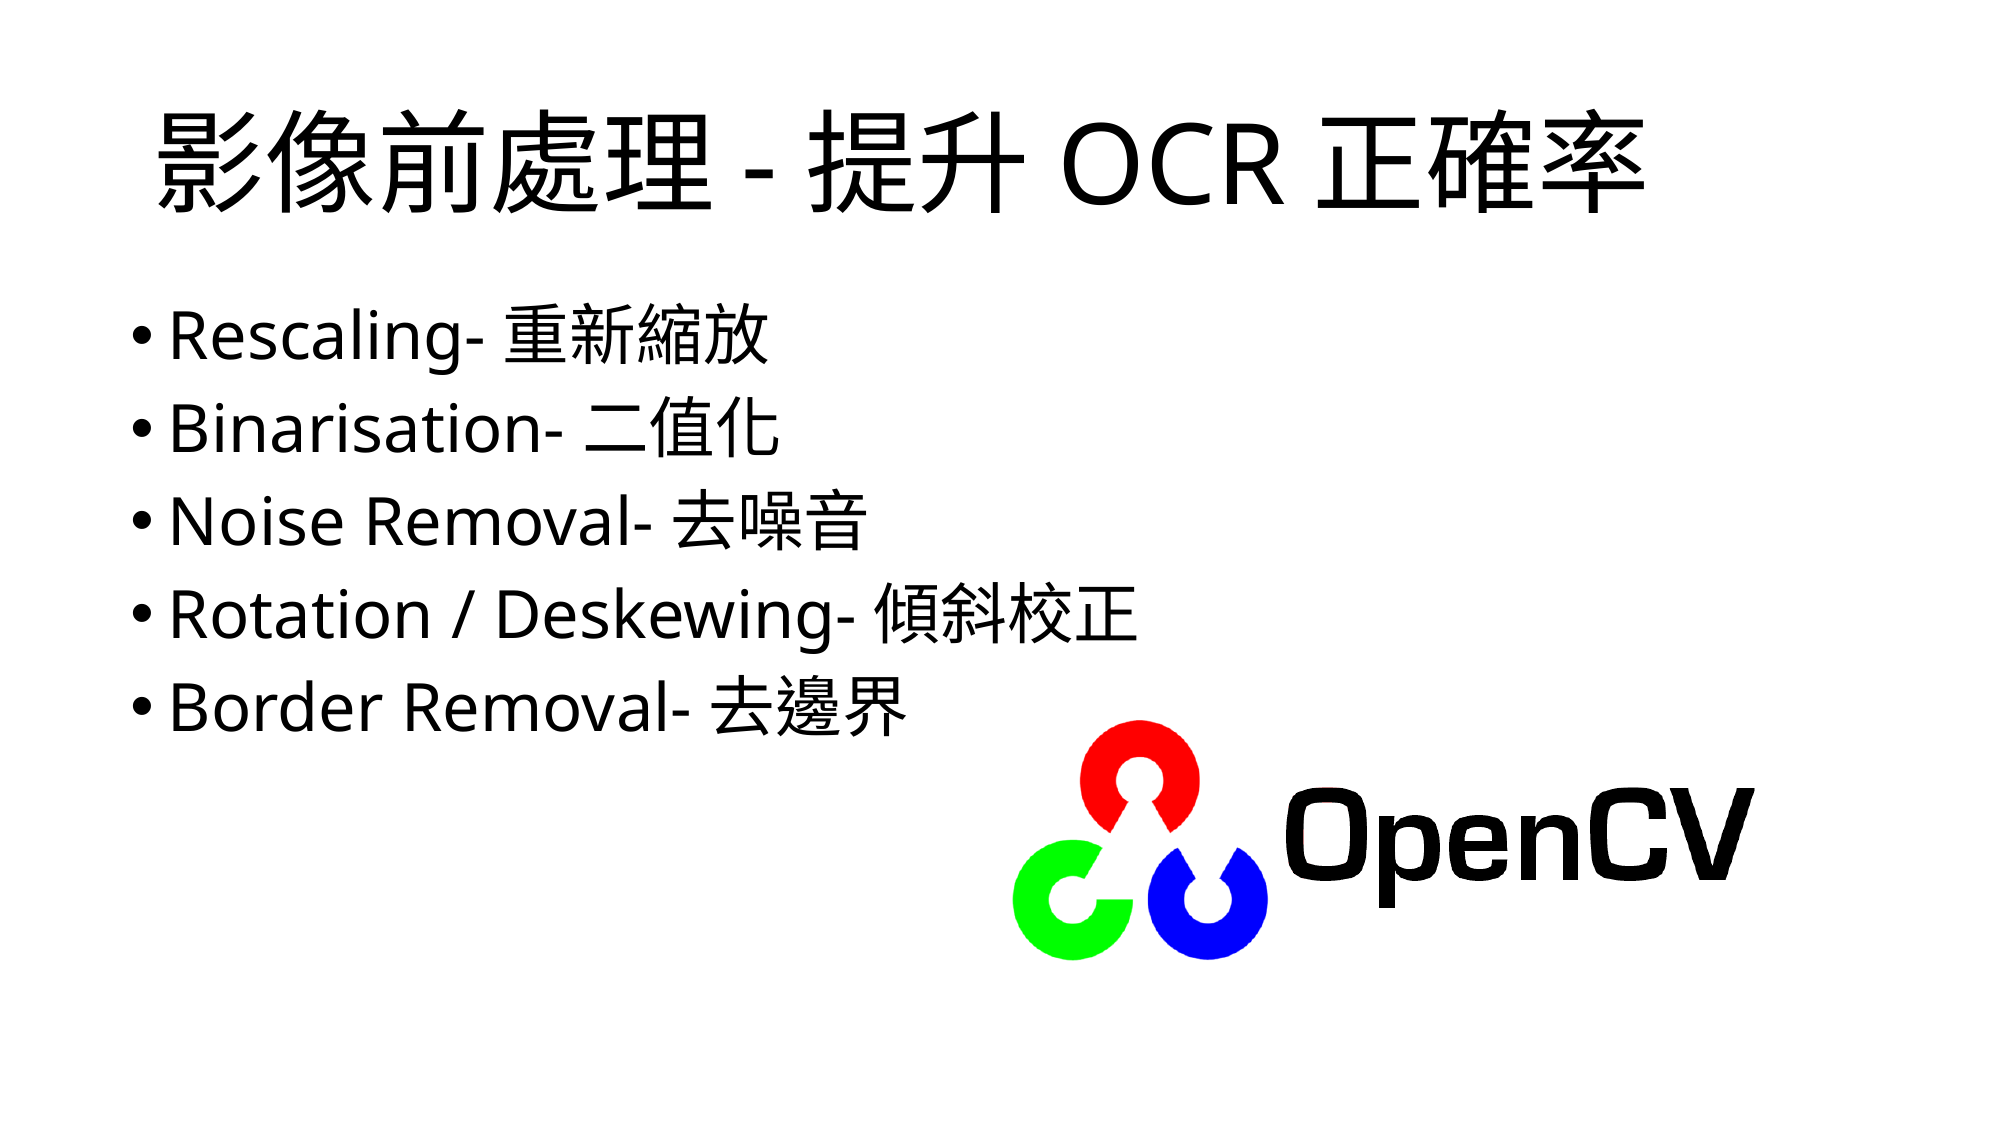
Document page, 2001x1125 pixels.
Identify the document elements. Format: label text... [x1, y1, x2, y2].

picture [1011, 720, 1762, 965]
title 影像前處理-提升OCR正確率 [137, 59, 1863, 278]
list Rescaling-重新縮放 Binarisation-二值化 Noise Removal-去噪音 Rotation / Deskewing-傾斜校正 Border Removal-去邊界 [115, 294, 1157, 1009]
